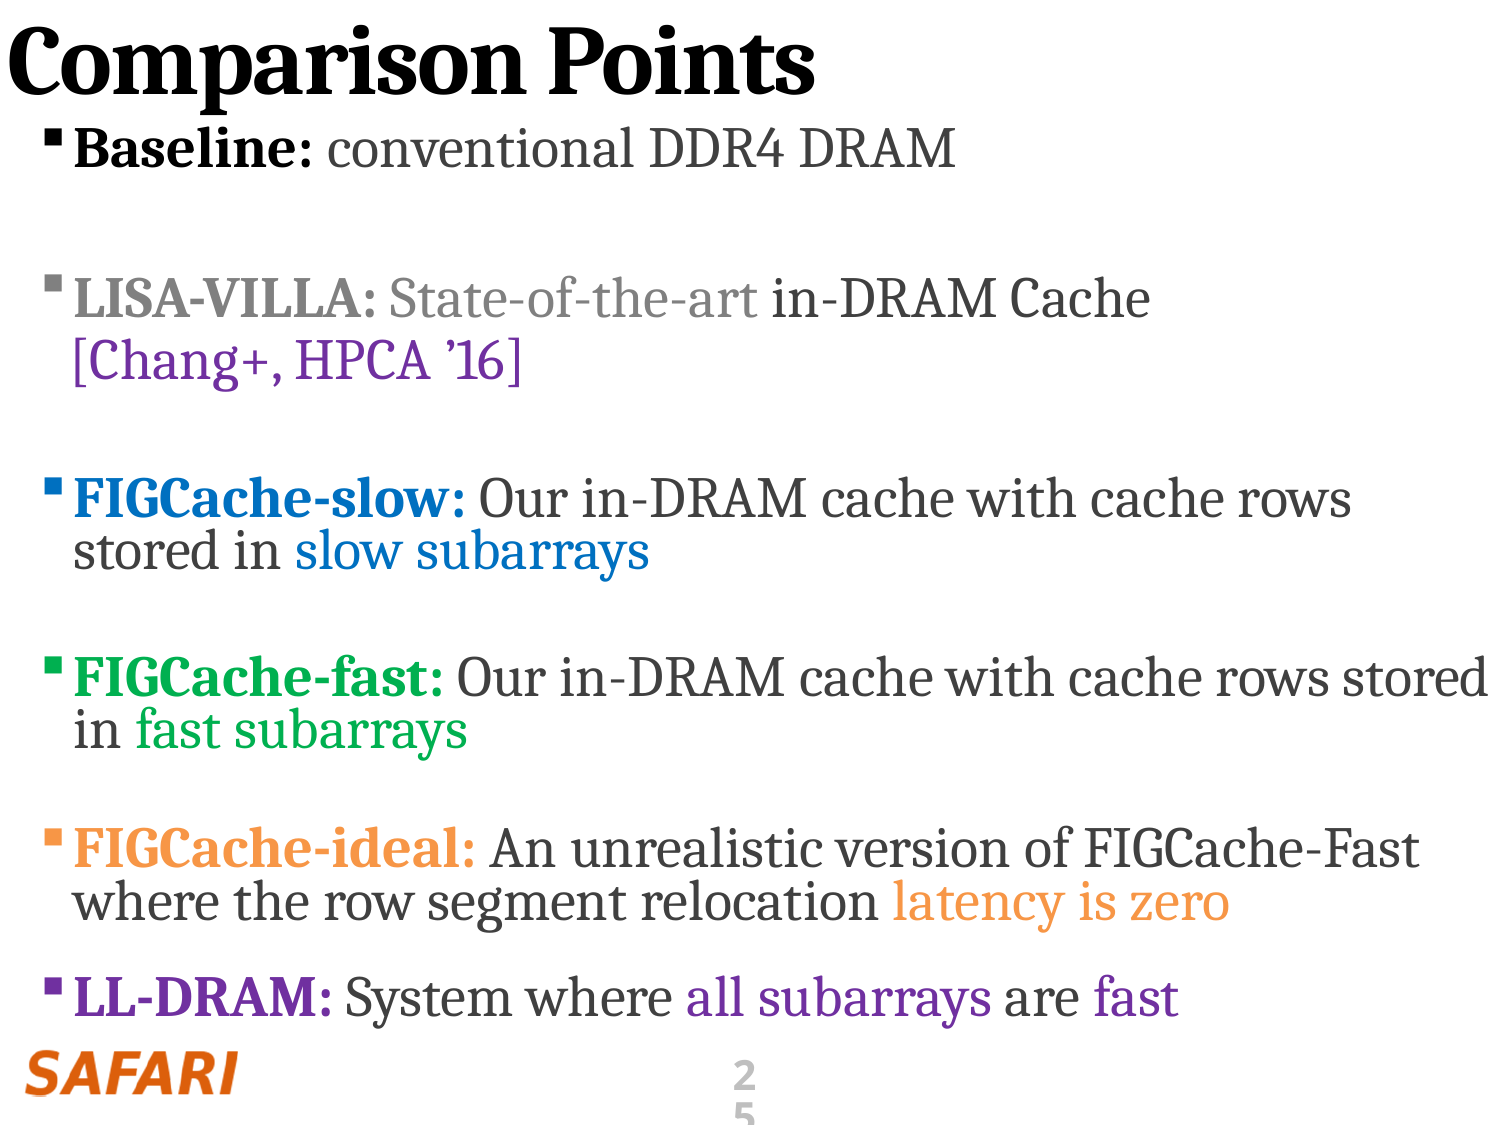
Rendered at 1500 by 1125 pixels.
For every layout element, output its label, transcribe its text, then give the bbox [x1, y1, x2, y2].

picture [24, 1059, 238, 1097]
list Baseline: conventional DDR4 DRAM LISA-VILLA: State-of-the-art in-DRAM Cache [Chang+, HPCA ’16] FIGCache-slow: Our in-DRAM cache with cache rows stored in slow subarrays FIGCache-fast: Our in-DRAM cache with cache rows stored in fast subarrays FIGCache-ideal: An unrealistic version of FIGCache-Fast where the row segment relocation latency is zero LL-DRAM: System where all subarrays are fast [24, 119, 1500, 1059]
title Comparison Points [0, 22, 1304, 94]
text_box 25 [724, 1055, 788, 1101]
